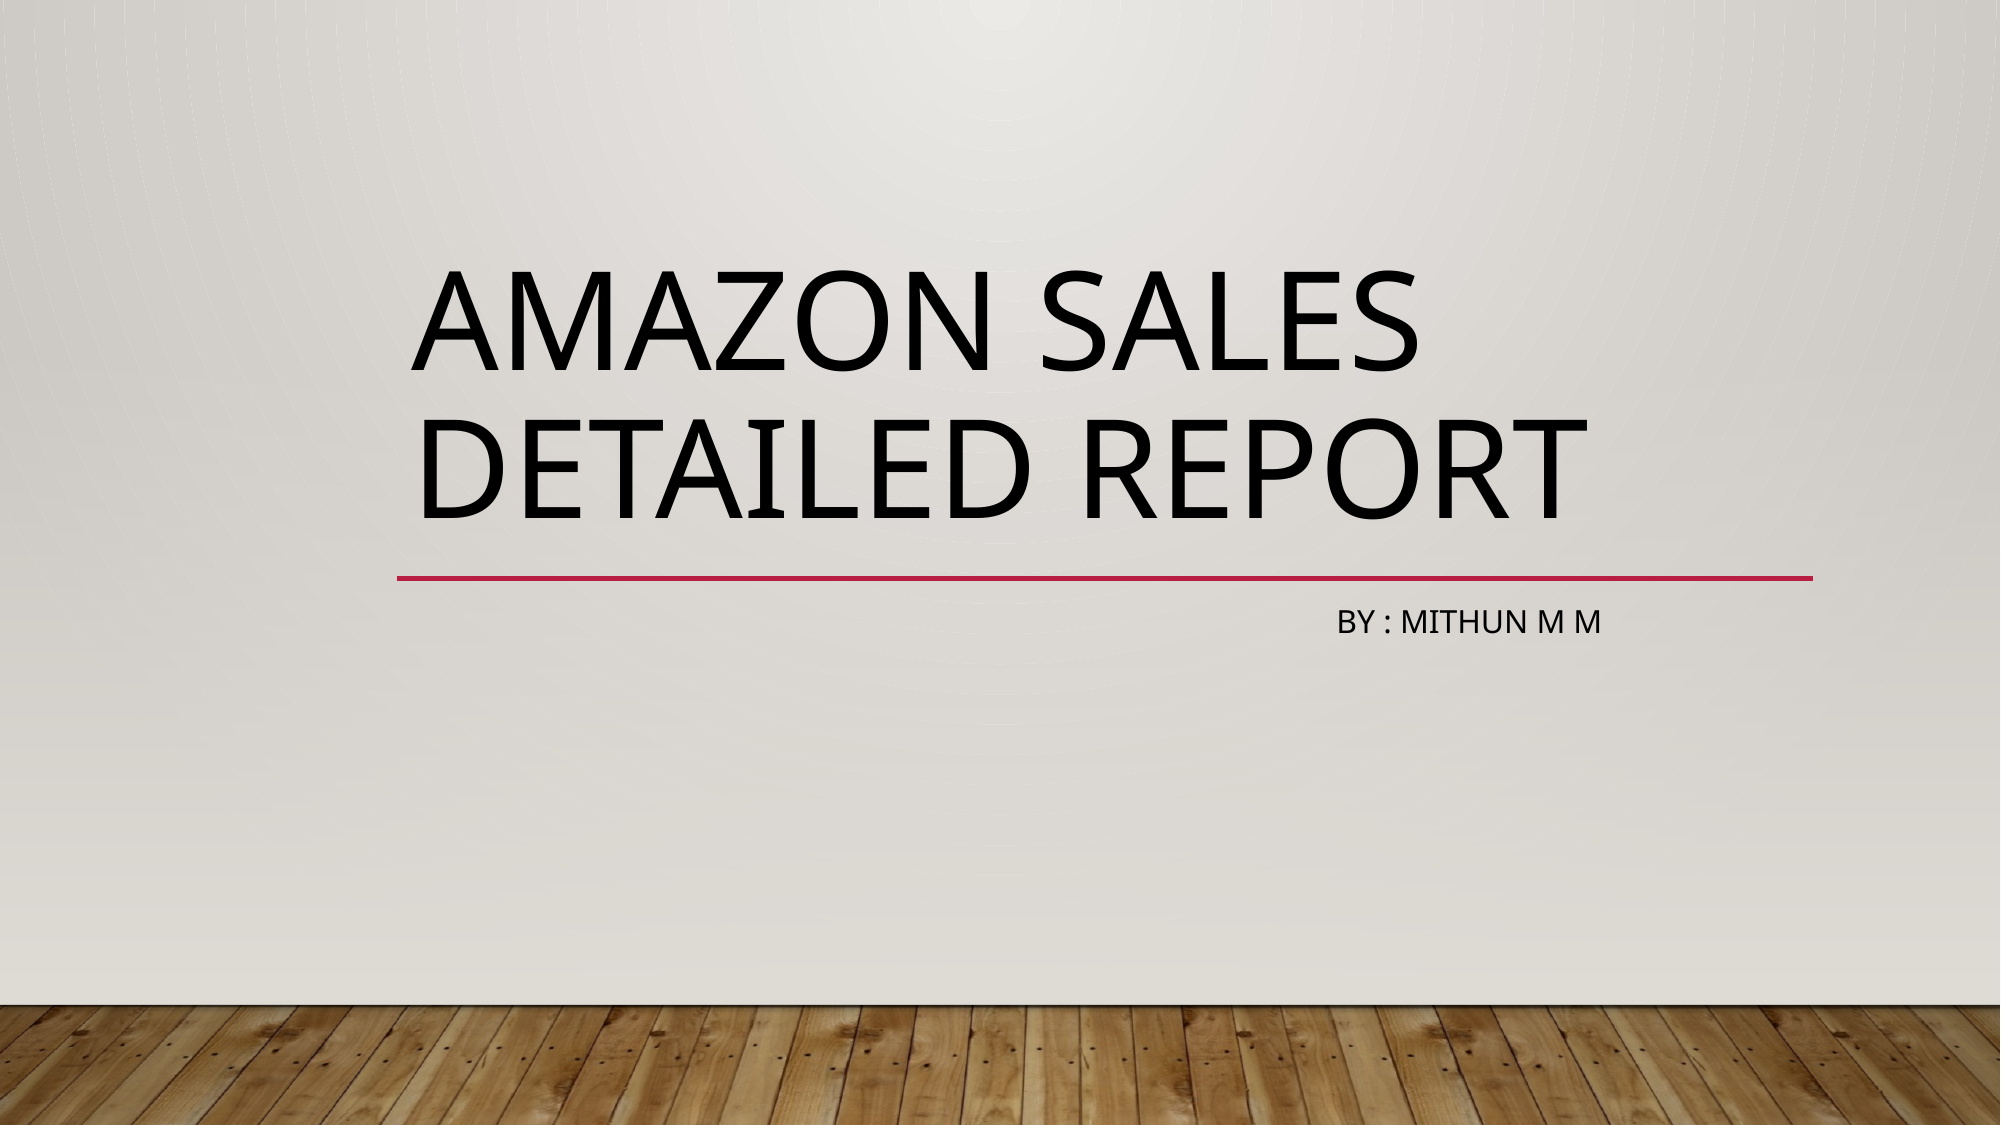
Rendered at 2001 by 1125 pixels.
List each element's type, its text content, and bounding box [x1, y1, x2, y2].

title Amazon Sales Detailed Report [396, 131, 1814, 549]
picture [0, 1005, 2000, 1125]
subtitle By : Mithun M M [1321, 579, 1814, 656]
